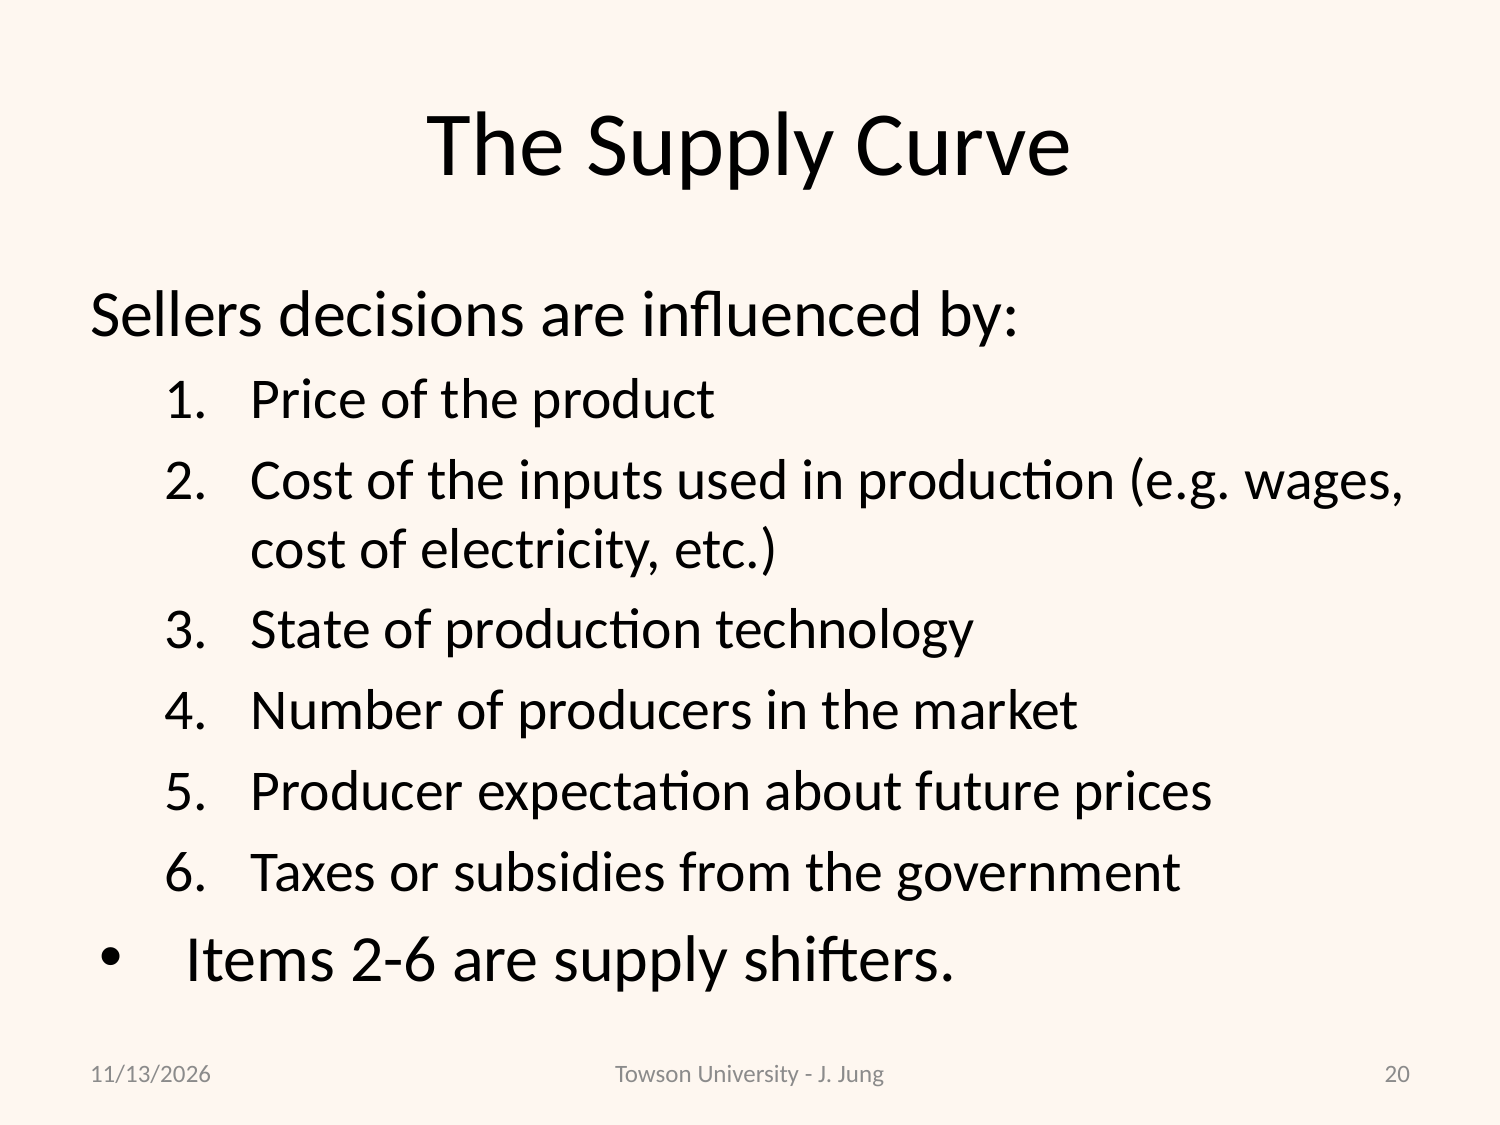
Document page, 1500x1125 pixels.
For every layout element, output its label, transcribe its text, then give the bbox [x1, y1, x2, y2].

footer Towson University - J. Jung [512, 1042, 988, 1103]
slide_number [75, 1042, 425, 1103]
list Sellers decisions are influenced by: Price of the product Cost of the inputs used in production (e.g. wages, cost of electricity, etc.) State of production technology Number of producers in the market Producer expectation about future prices Taxes or subsidies from the government Items 2-6 are supply shifters. [75, 262, 1425, 1005]
title The Supply Curve [75, 45, 1425, 233]
slide_number 20 [1074, 1042, 1425, 1103]
